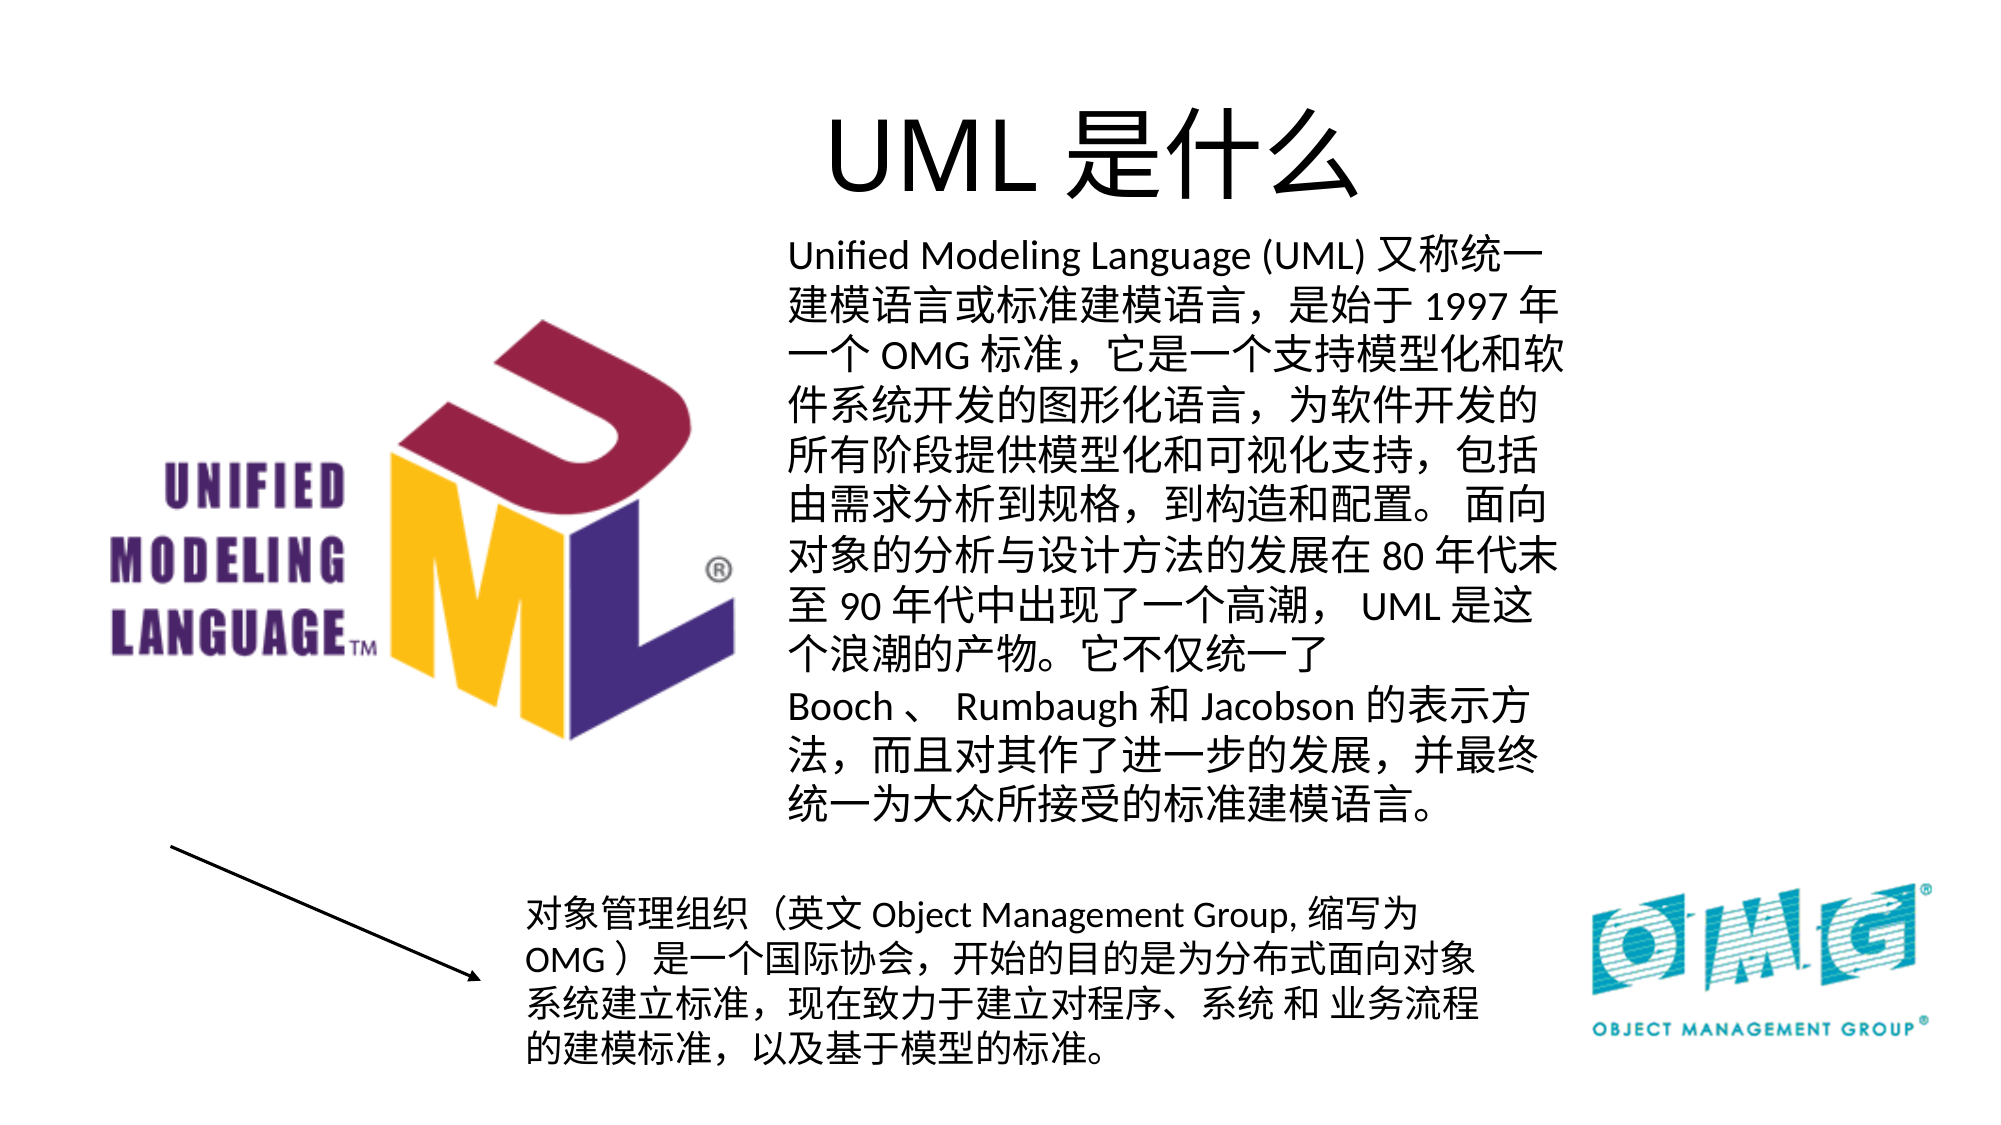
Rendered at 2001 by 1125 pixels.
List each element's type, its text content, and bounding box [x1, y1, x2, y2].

text_box UML是什么 [808, 84, 1444, 220]
text_box 对象管理组织（英文Object Management Group,缩写为OMG）是一个国际协会，开始的目的是为分布式面向对象系统建立标准，现在致力于建立对程序、系统 和 业务流程的建模标准，以及基于模型的标准。 [510, 882, 1529, 1077]
picture [94, 220, 747, 847]
text_box Unified Modeling Language (UML)又称统一建模语言或标准建模语言，是始于1997年一个OMG标准，它是一个支持模型化和软件系统开发的图形化语言，为软件开发的所有阶段提供模型化和可视化支持，包括由需求分析到规格，到构造和配置。 面向对象的分析与设计方法的发展在80年代末至90年代中出现了一个高潮，UML是这个浪潮的产物。它不仅统一了Booch、Rumbaugh和Jacobson的表示方法，而且对其作了进一步的发展，并最终统一为大众所接受的标准建模语言。 [772, 220, 1587, 876]
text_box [170, 846, 481, 981]
picture [1586, 882, 1938, 1039]
